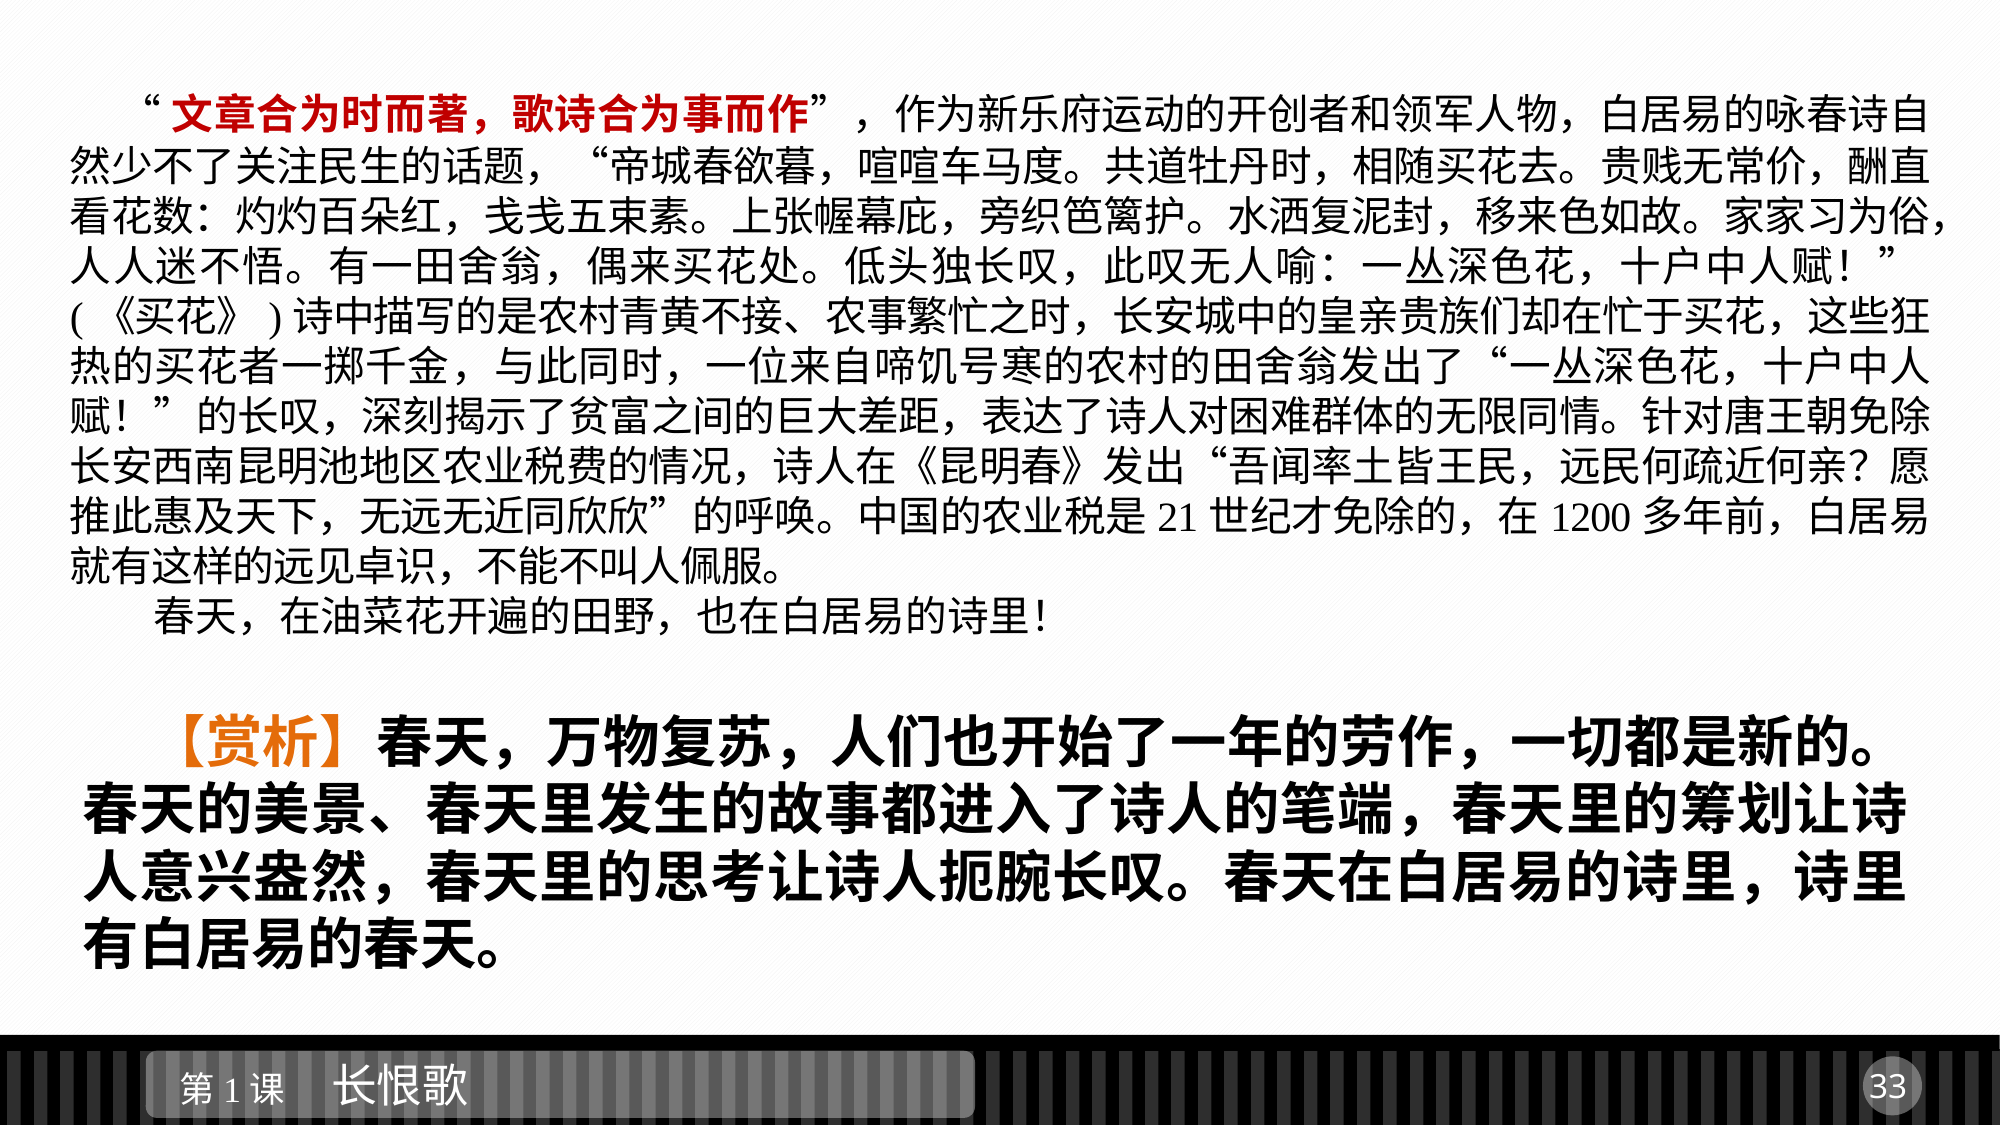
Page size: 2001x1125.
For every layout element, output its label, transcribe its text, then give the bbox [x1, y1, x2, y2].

text_box 【赏析】春天，万物复苏，人们也开始了一年的劳作，一切都是新的。春天的美景、春天里发生的故事都进入了诗人的笔端，春天里的筹划让诗人意兴盎然，春天里的思考让诗人扼腕长叹。春天在白居易的诗里，诗里有白居易的春天。 [67, 698, 1923, 984]
text_box “文章合为时而著，歌诗合为事而作”，作为新乐府运动的开创者和领军人物，白居易的咏春诗自然少不了关注民生的话题，“帝城春欲暮，喧喧车马度。共道牡丹时，相随买花去。贵贱无常价，酬直看花数：灼灼百朵红，戋戋五束素。上张幄幕庇，旁织笆篱护。水洒复泥封，移来色如故。家家习为俗，人人迷不悟。有一田舍翁，偶来买花处。低头独长叹，此叹无人喻：一丛深色花，十户中人赋！”(《买花》)诗中描写的是农村青黄不接、农事繁忙之时，长安城中的皇亲贵族们却在忙于买花，这些狂热的买花者一掷千金，与此同时，一位来自啼饥号寒的农村的田舍翁发出了“一丛深色花，十户中人赋！”的长叹，深刻揭示了贫富之间的巨大差距，表达了诗人对困难群体的无限同情。针对唐王朝免除长安西南昆明池地区农业税费的情况，诗人在《昆明春》发出“吾闻率土皆王民，远民何疏近何亲？愿推此惠及天下，无远无近同欣欣”的呼唤。中国的农业税是21世纪才免除的，在1200多年前，白居易就有这样的远见卓识，不能不叫人佩服。 春天，在油菜花开遍的田野，也在白居易的诗里！ [55, 72, 1945, 648]
